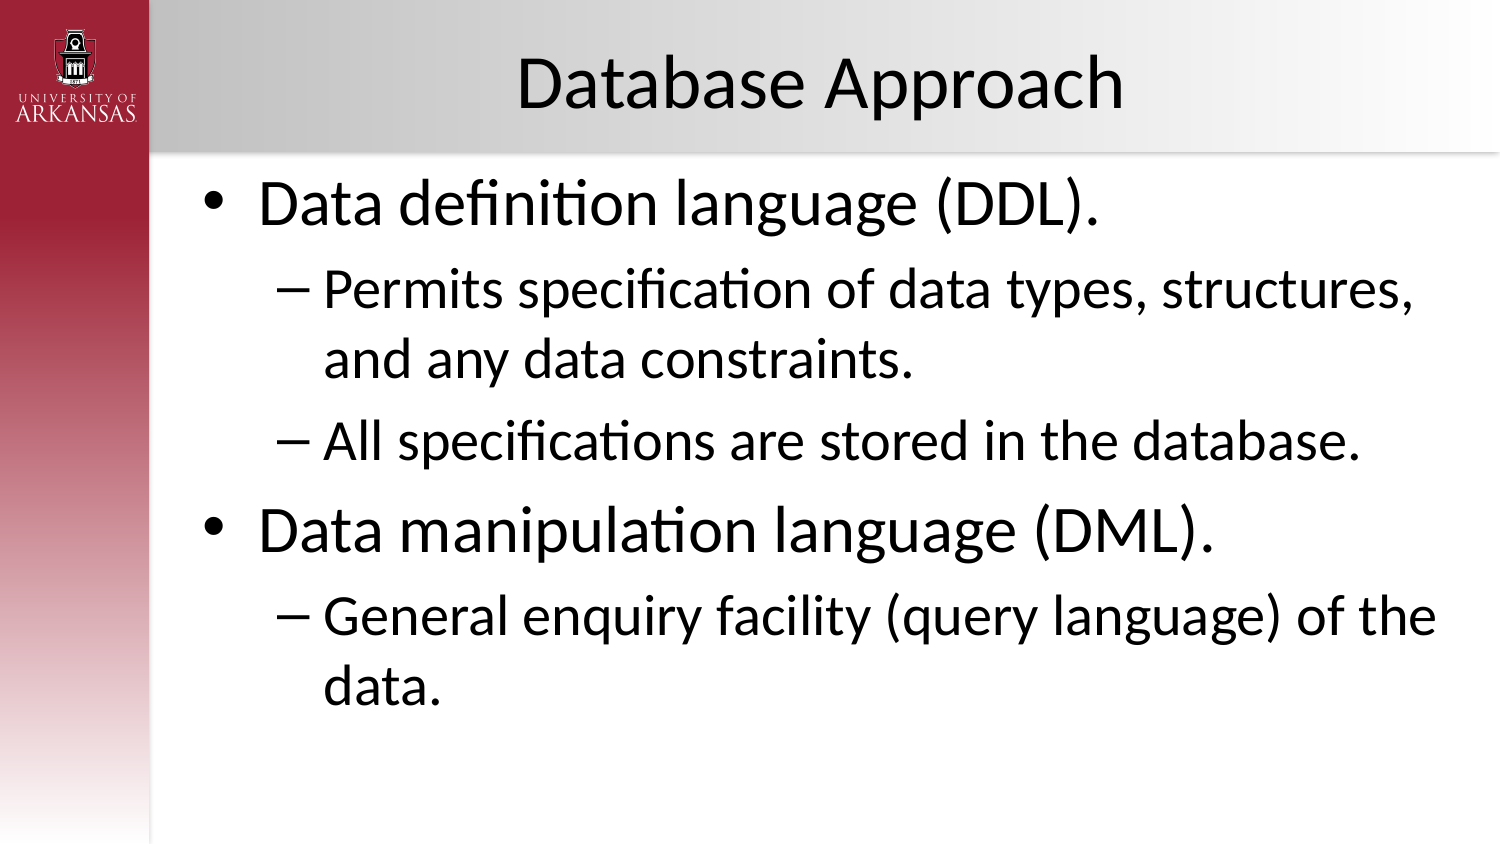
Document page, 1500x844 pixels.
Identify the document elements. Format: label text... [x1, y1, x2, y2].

list Data definition language (DDL). Permits specification of data types, structures, and any data constraints. All specifications are stored in the database. Data manipulation language (DML). General enquiry facility (query language) of the data. [187, 151, 1456, 754]
picture [15, 29, 137, 122]
title Database Approach [187, 23, 1456, 132]
